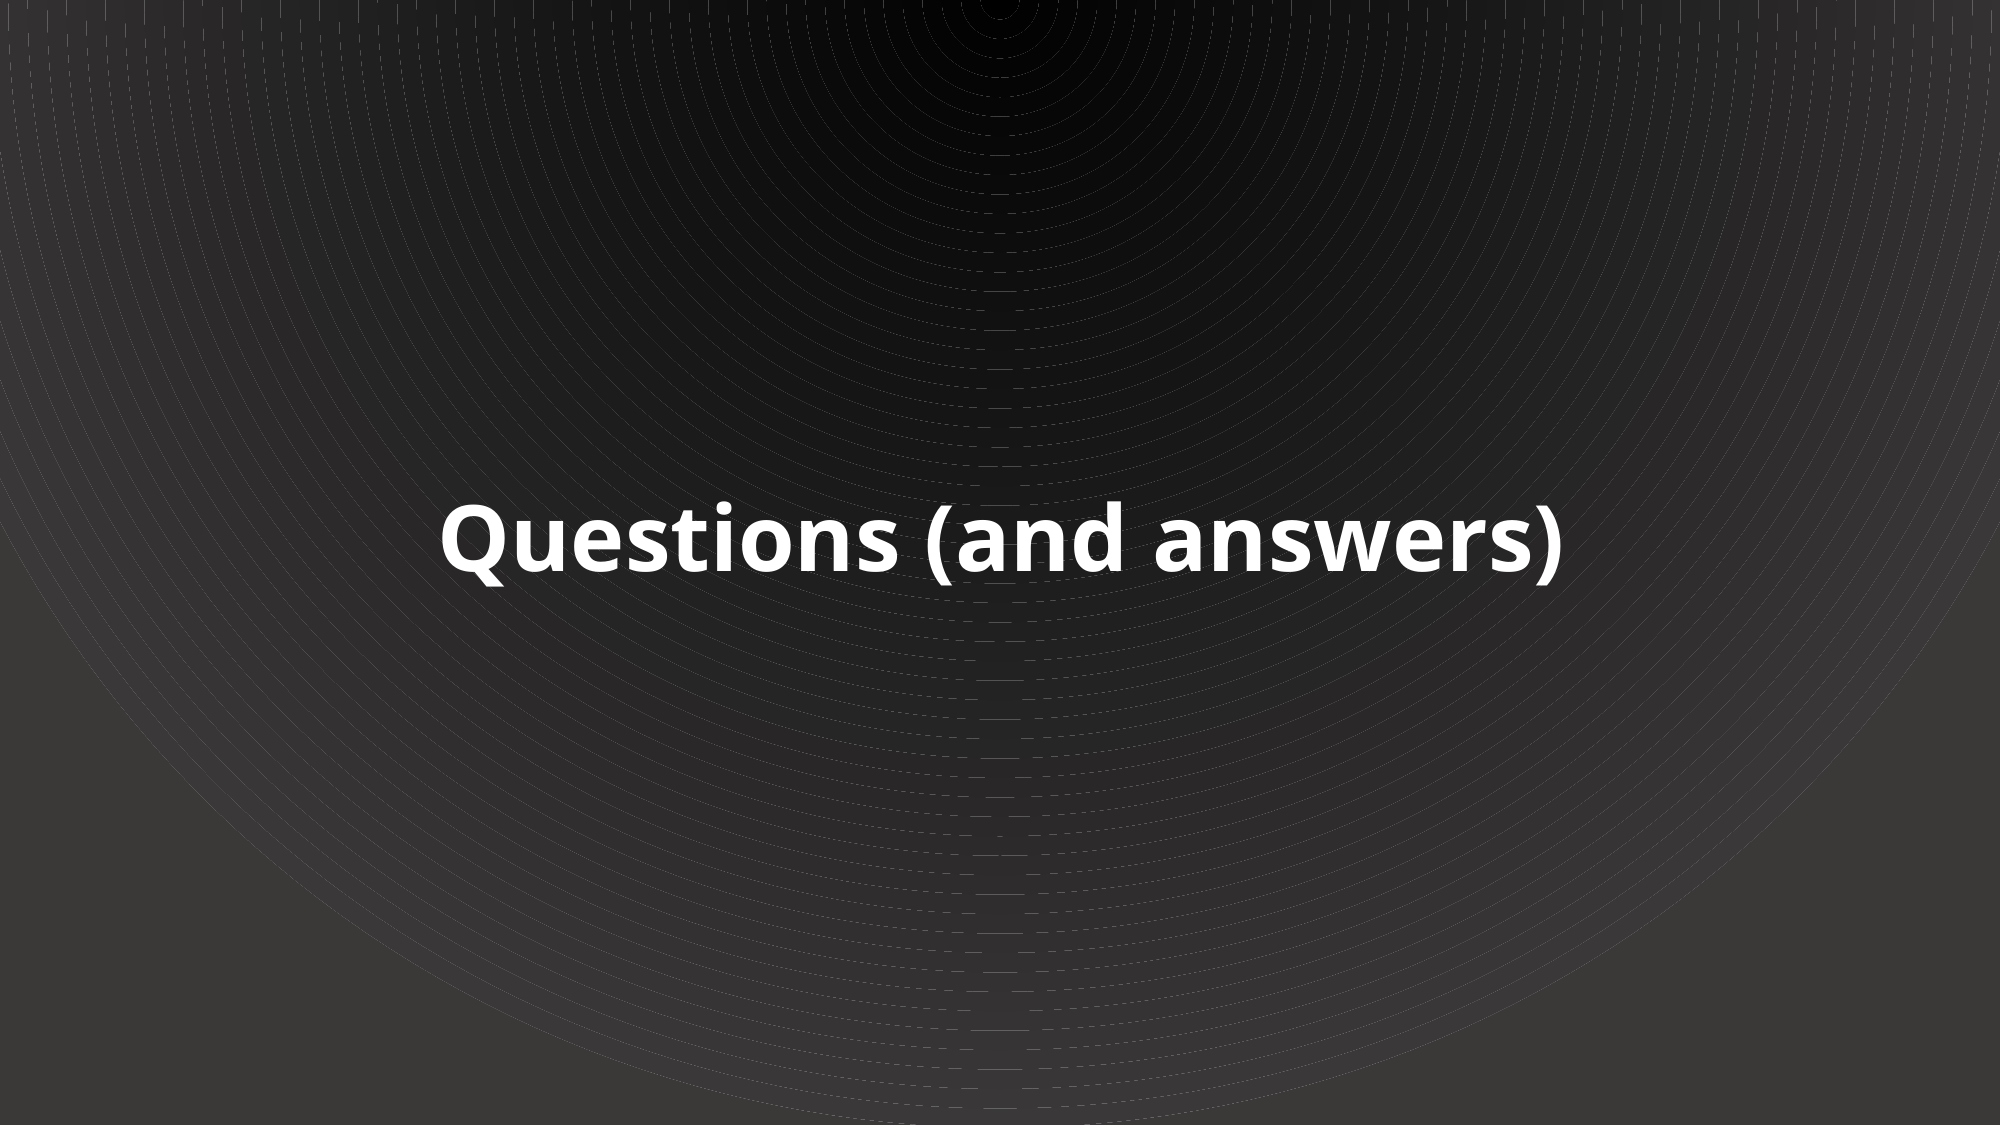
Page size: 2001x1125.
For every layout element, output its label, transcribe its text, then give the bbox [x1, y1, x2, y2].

title Questions (and answers) [139, 433, 1865, 651]
